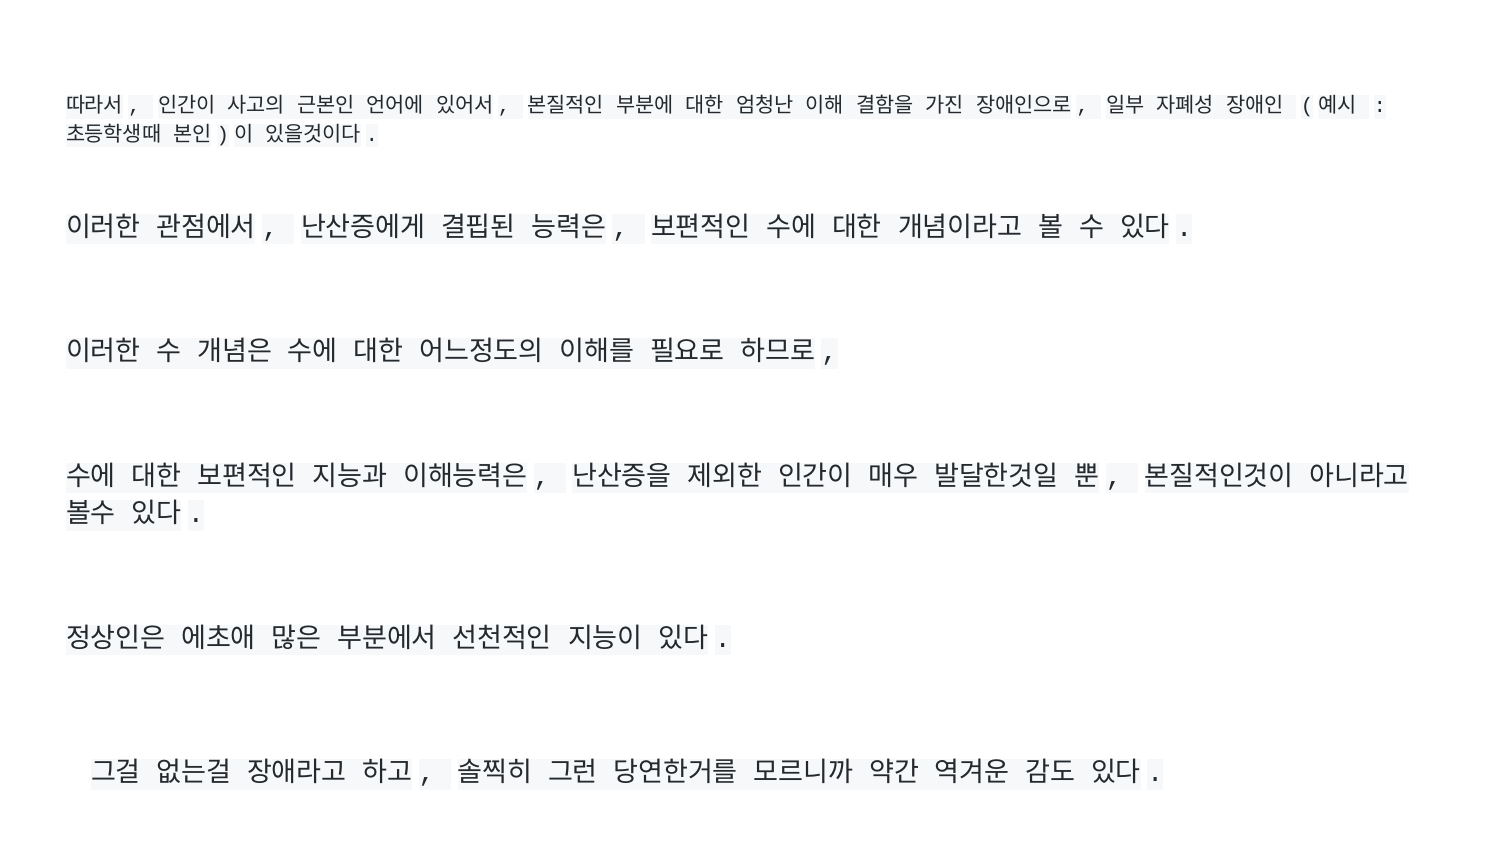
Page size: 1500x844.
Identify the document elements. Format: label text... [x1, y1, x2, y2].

title 따라서, 인간이 사고의 근본인 언어에 있어서, 본질적인 부분에 대한 엄청난 이해 결함을 가진 장애인으로, 일부 자폐성 장애인 (예시 : 초등학생때 본인)이 있을것이다. [51, 72, 1449, 167]
list 이러한 관점에서, 난산증에게 결핍된 능력은, 보편적인 수에 대한 개념이라고 볼 수 있다. 이러한 수 개념은 수에 대한 어느정도의 이해를 필요로 하므로, 수에 대한 보편적인 지능과 이해능력은, 난산증을 제외한 인간이 매우 발달한것일 뿐, 본질적인것이 아니라고 볼수 있다. 정상인은 에초애 많은 부분에서 선천적인 지능이 있다. 그걸 없는걸 장애라고 하고, 솔찍히 그런 당연한거를 모르니까 약간 역겨운 감도 있다. [51, 189, 1449, 750]
